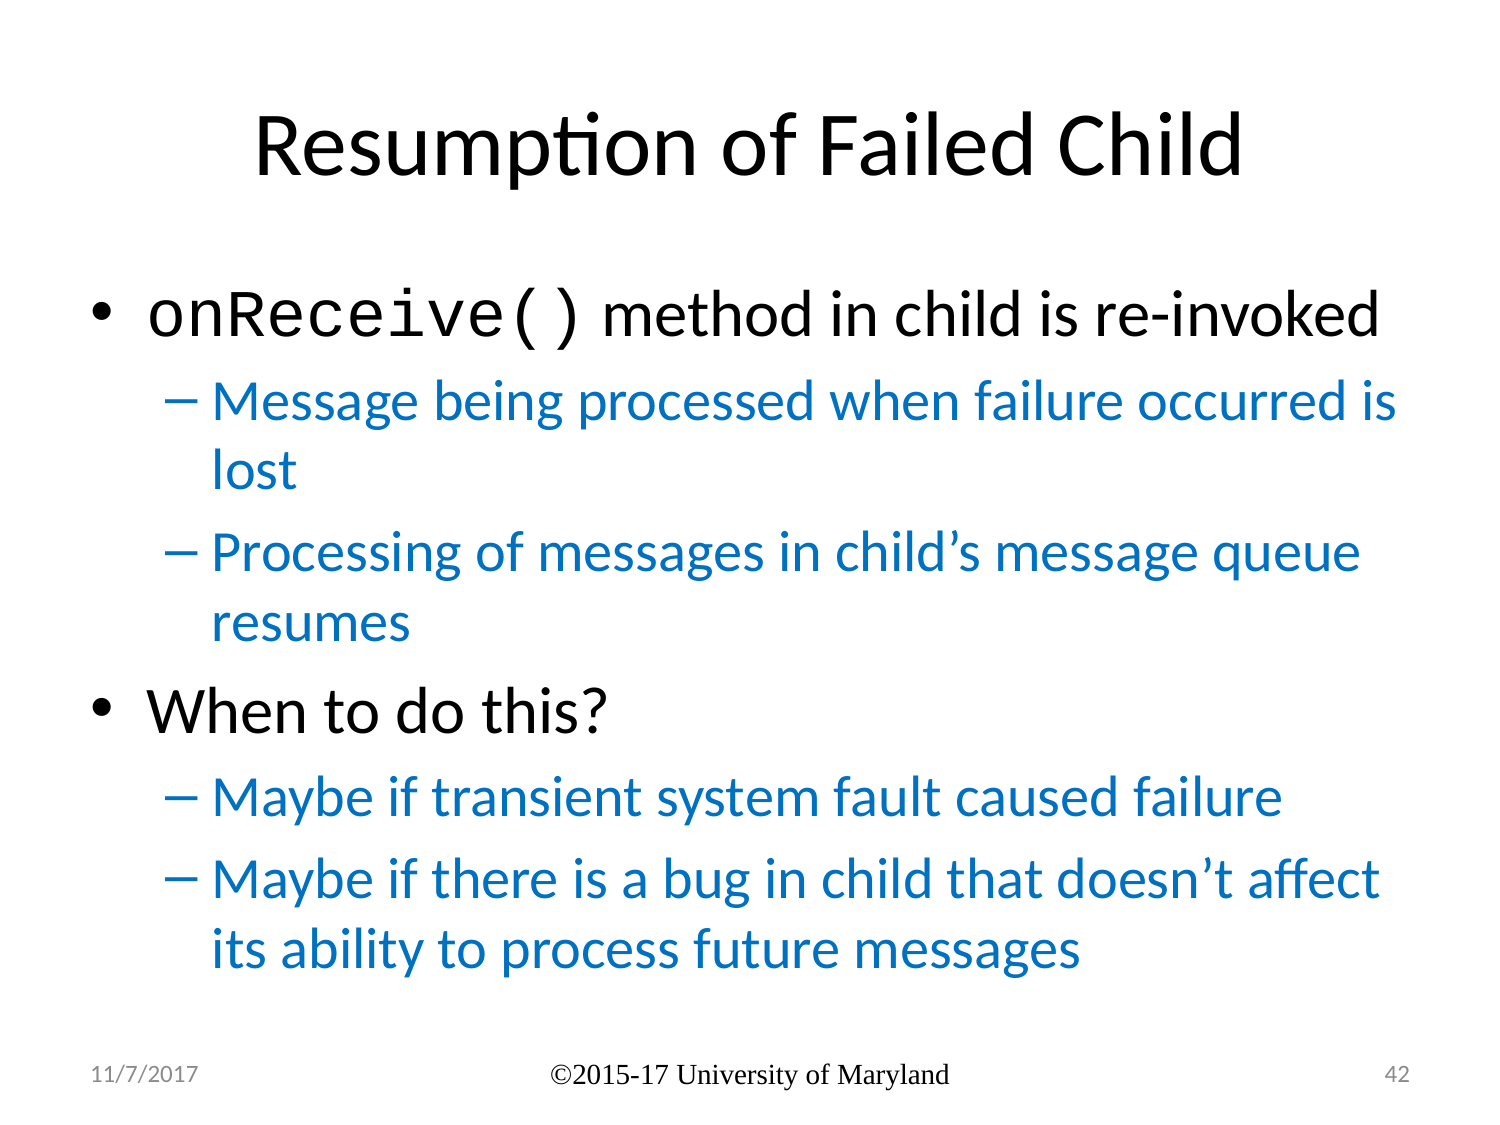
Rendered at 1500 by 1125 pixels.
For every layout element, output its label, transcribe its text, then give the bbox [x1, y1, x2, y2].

footer ©2015-17 University of Maryland [512, 1042, 988, 1103]
slide_number 42 [1074, 1042, 1425, 1103]
title Resumption of Failed Child [75, 45, 1425, 233]
list onReceive() method in child is re-invoked Message being processed when failure occurred is lost Processing of messages in child’s message queue resumes When to do this? Maybe if transient system fault caused failure Maybe if there is a bug in child that doesn’t affect its ability to process future messages [75, 262, 1425, 1005]
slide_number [75, 1042, 425, 1103]
